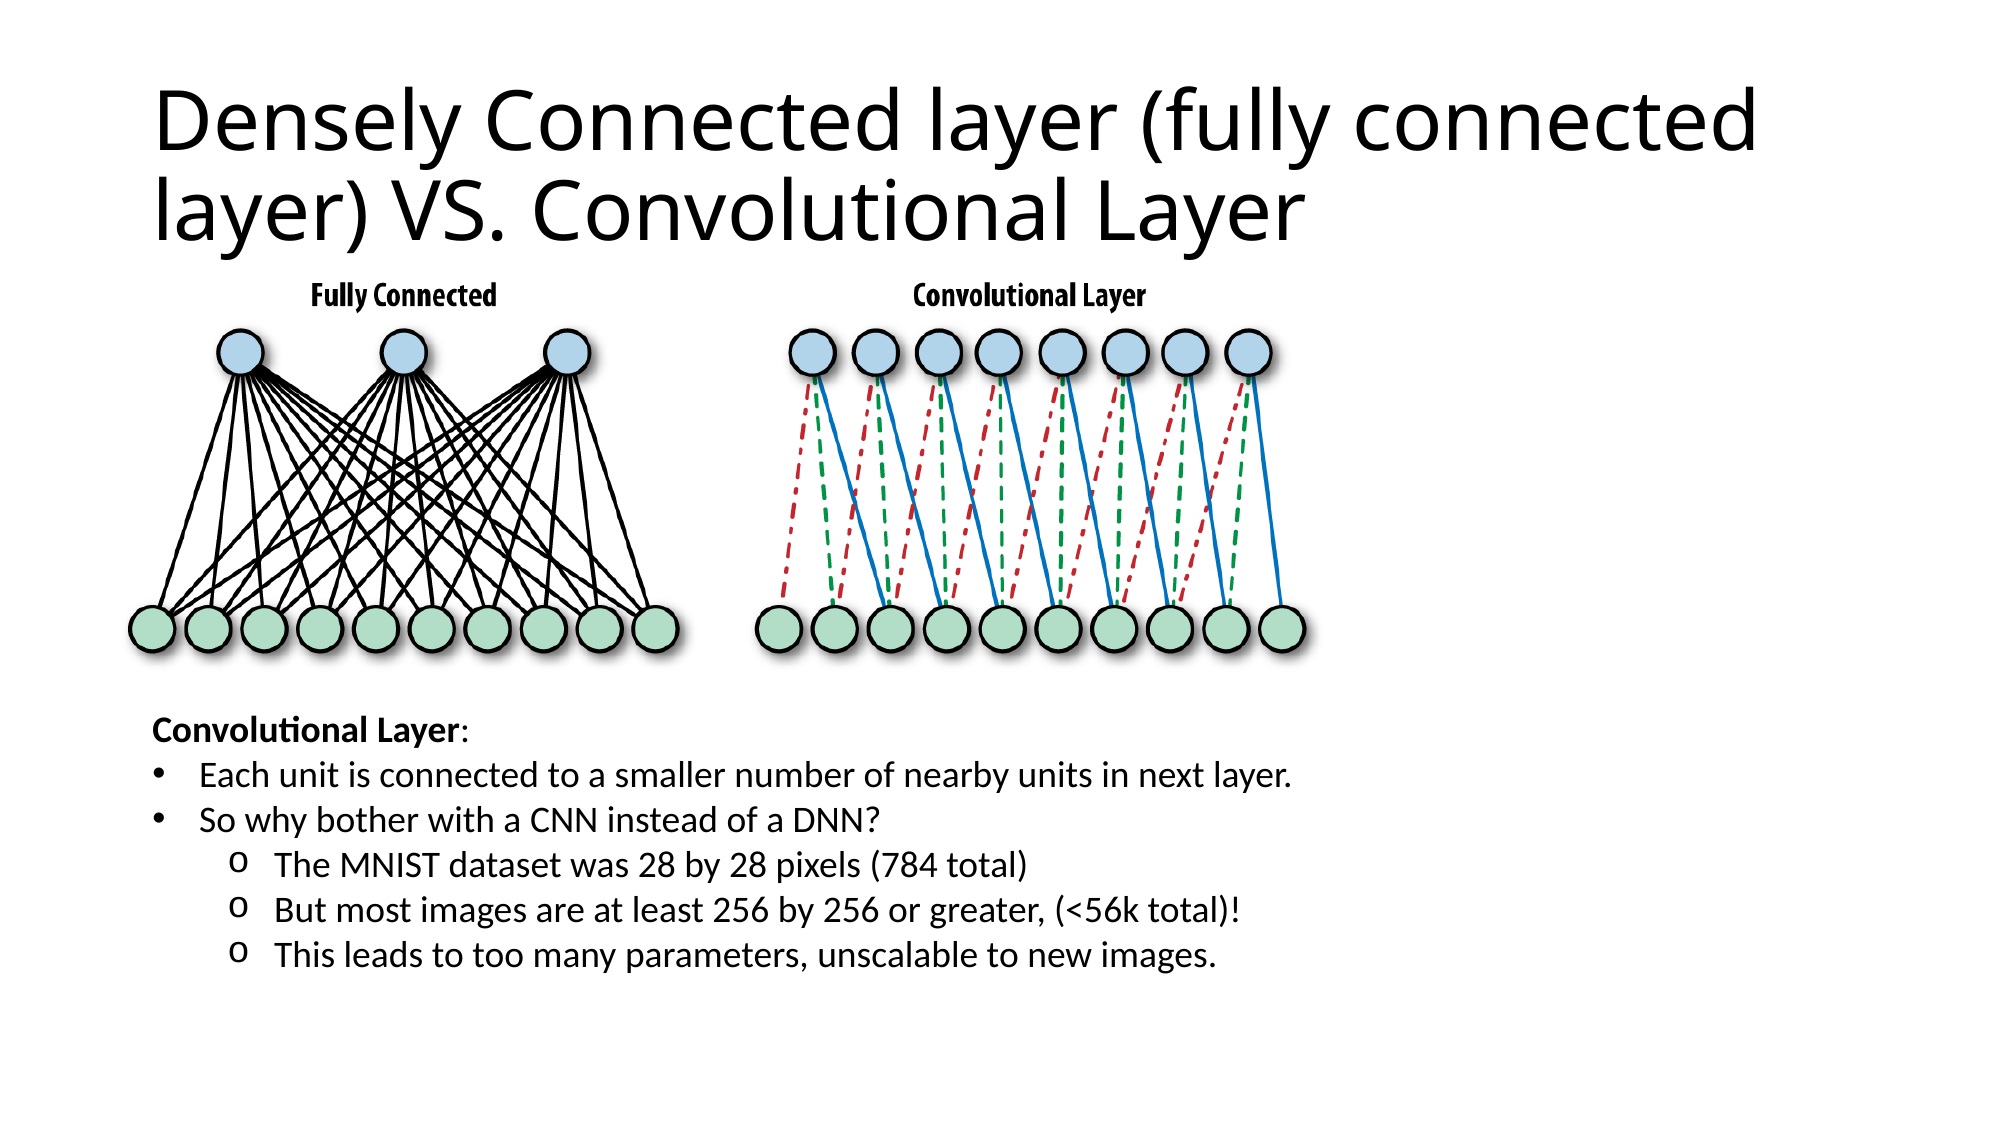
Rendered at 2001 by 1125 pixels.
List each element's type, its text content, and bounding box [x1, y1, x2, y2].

text_box Convolutional Layer: Each unit is connected to a smaller number of nearby units in next layer. So why bother with a CNN instead of a DNN? The MNIST dataset was 28 by 28 pixels (784 total) But most images are at least 256 by 256 or greater, (<56k total)! This leads to too many parameters, unscalable to new images. [137, 697, 1732, 1073]
title Densely Connected layer (fully connected layer) VS. Convolutional Layer [137, 59, 1863, 278]
picture [117, 277, 1328, 675]
